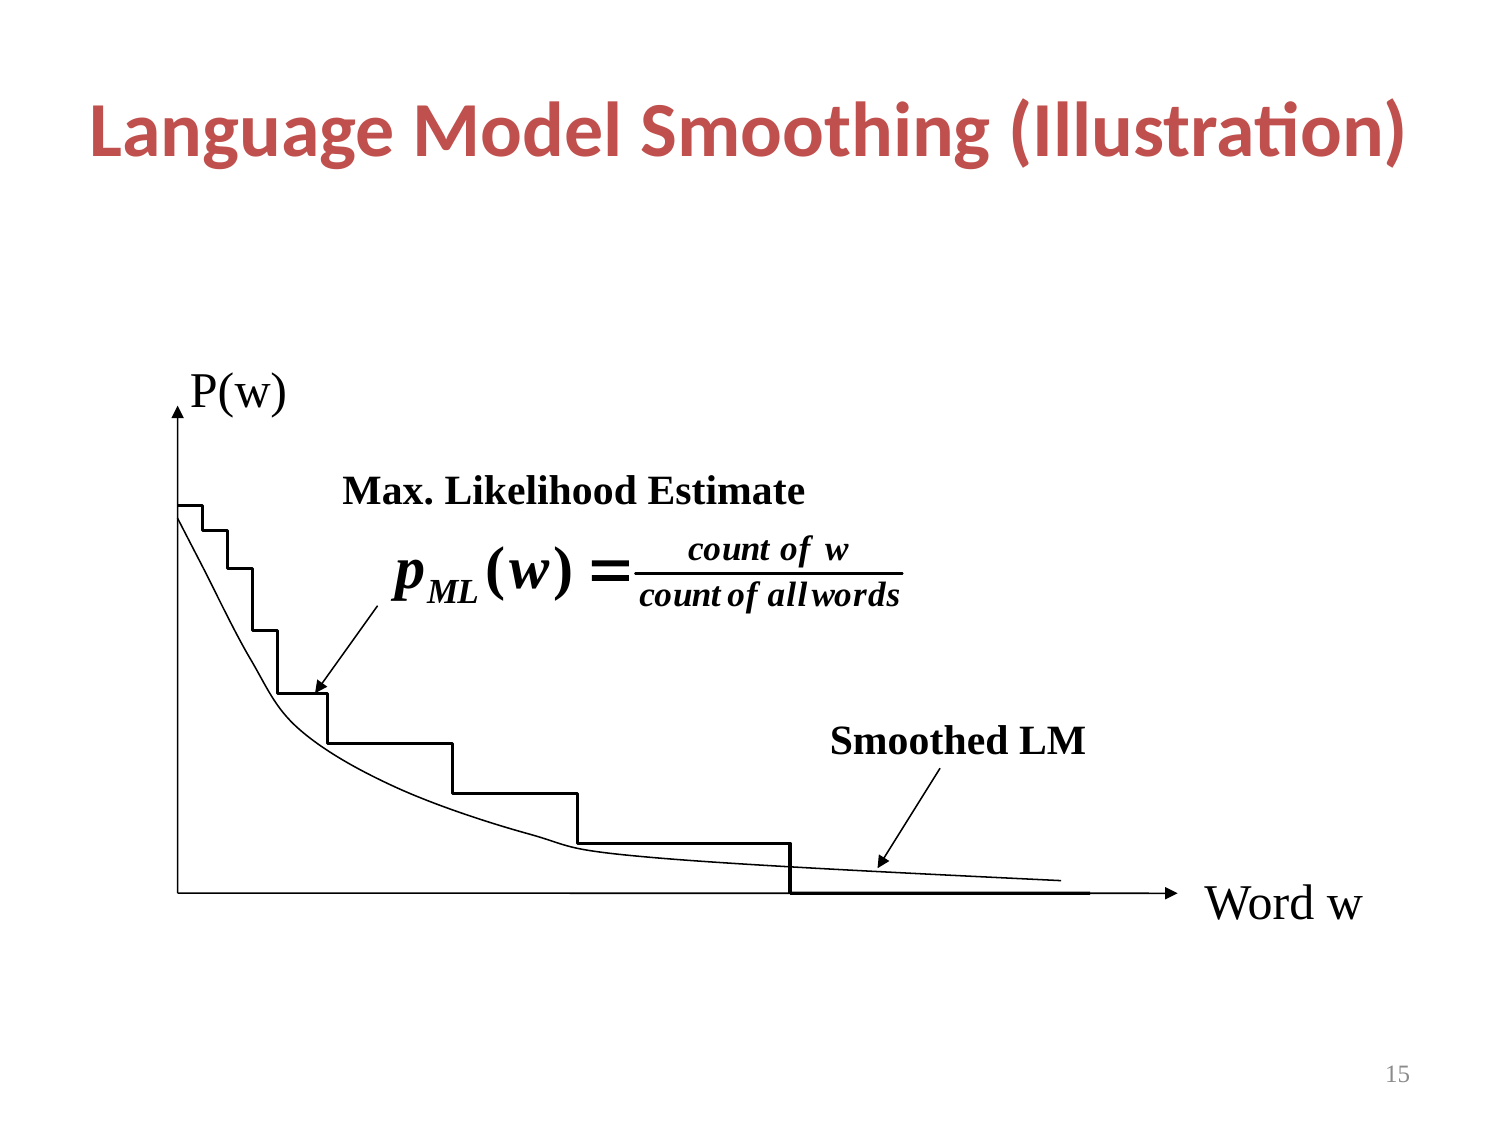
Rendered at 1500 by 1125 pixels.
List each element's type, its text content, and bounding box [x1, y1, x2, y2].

text_box [177, 505, 232, 540]
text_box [814, 705, 1128, 869]
text_box Max. Likelihood Estimate [327, 455, 828, 521]
text_box Word w [1189, 862, 1378, 938]
text_box P(w) [175, 349, 303, 425]
text_box [745, 865, 791, 894]
text_box [1091, 887, 1178, 900]
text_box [377, 517, 916, 629]
text_box [965, 876, 1062, 881]
title Language Model Smoothing (Illustration) [0, 37, 1500, 213]
slide_number 15 [1074, 1042, 1425, 1103]
text_box [177, 518, 809, 868]
